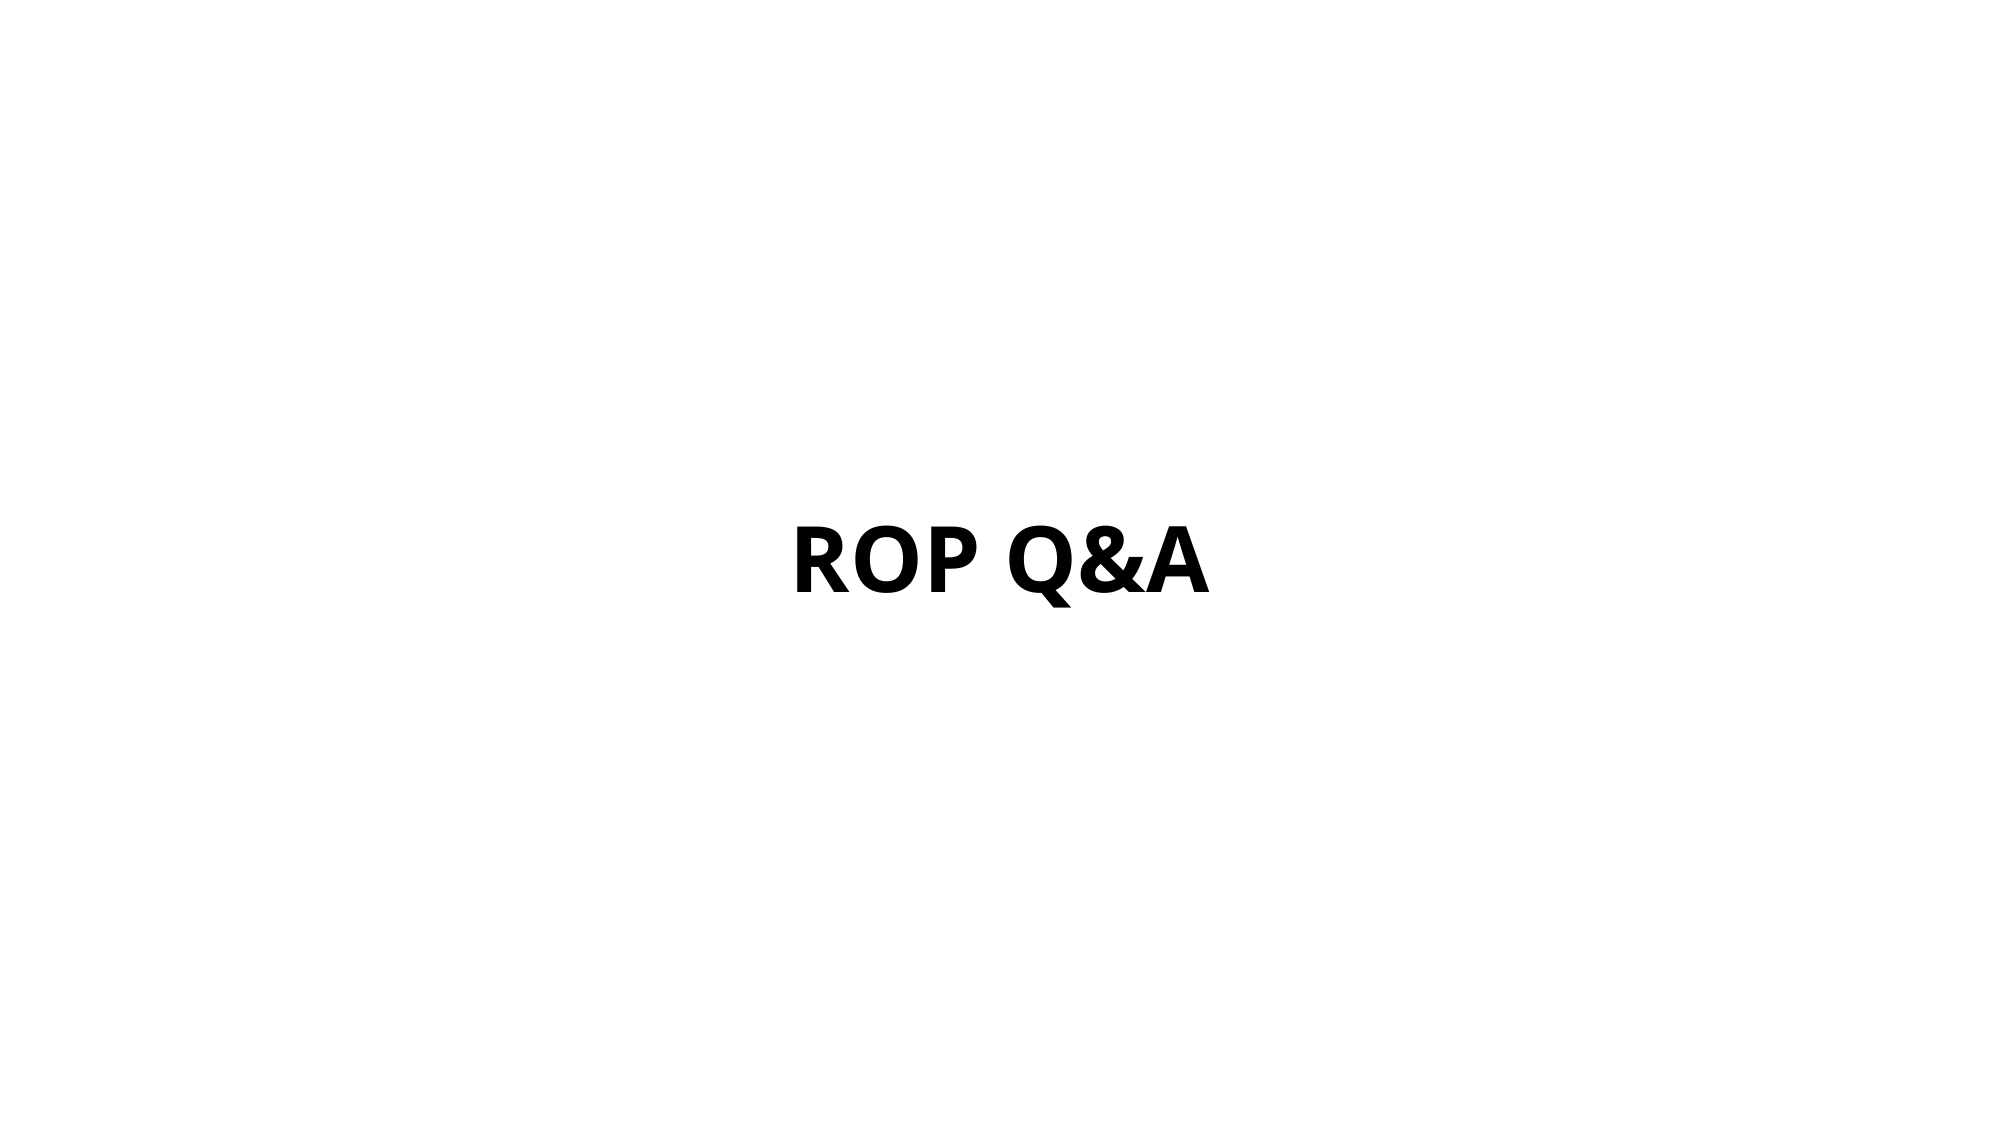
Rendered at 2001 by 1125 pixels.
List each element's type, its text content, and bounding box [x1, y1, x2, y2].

title ROP Q&A [137, 453, 1863, 672]
